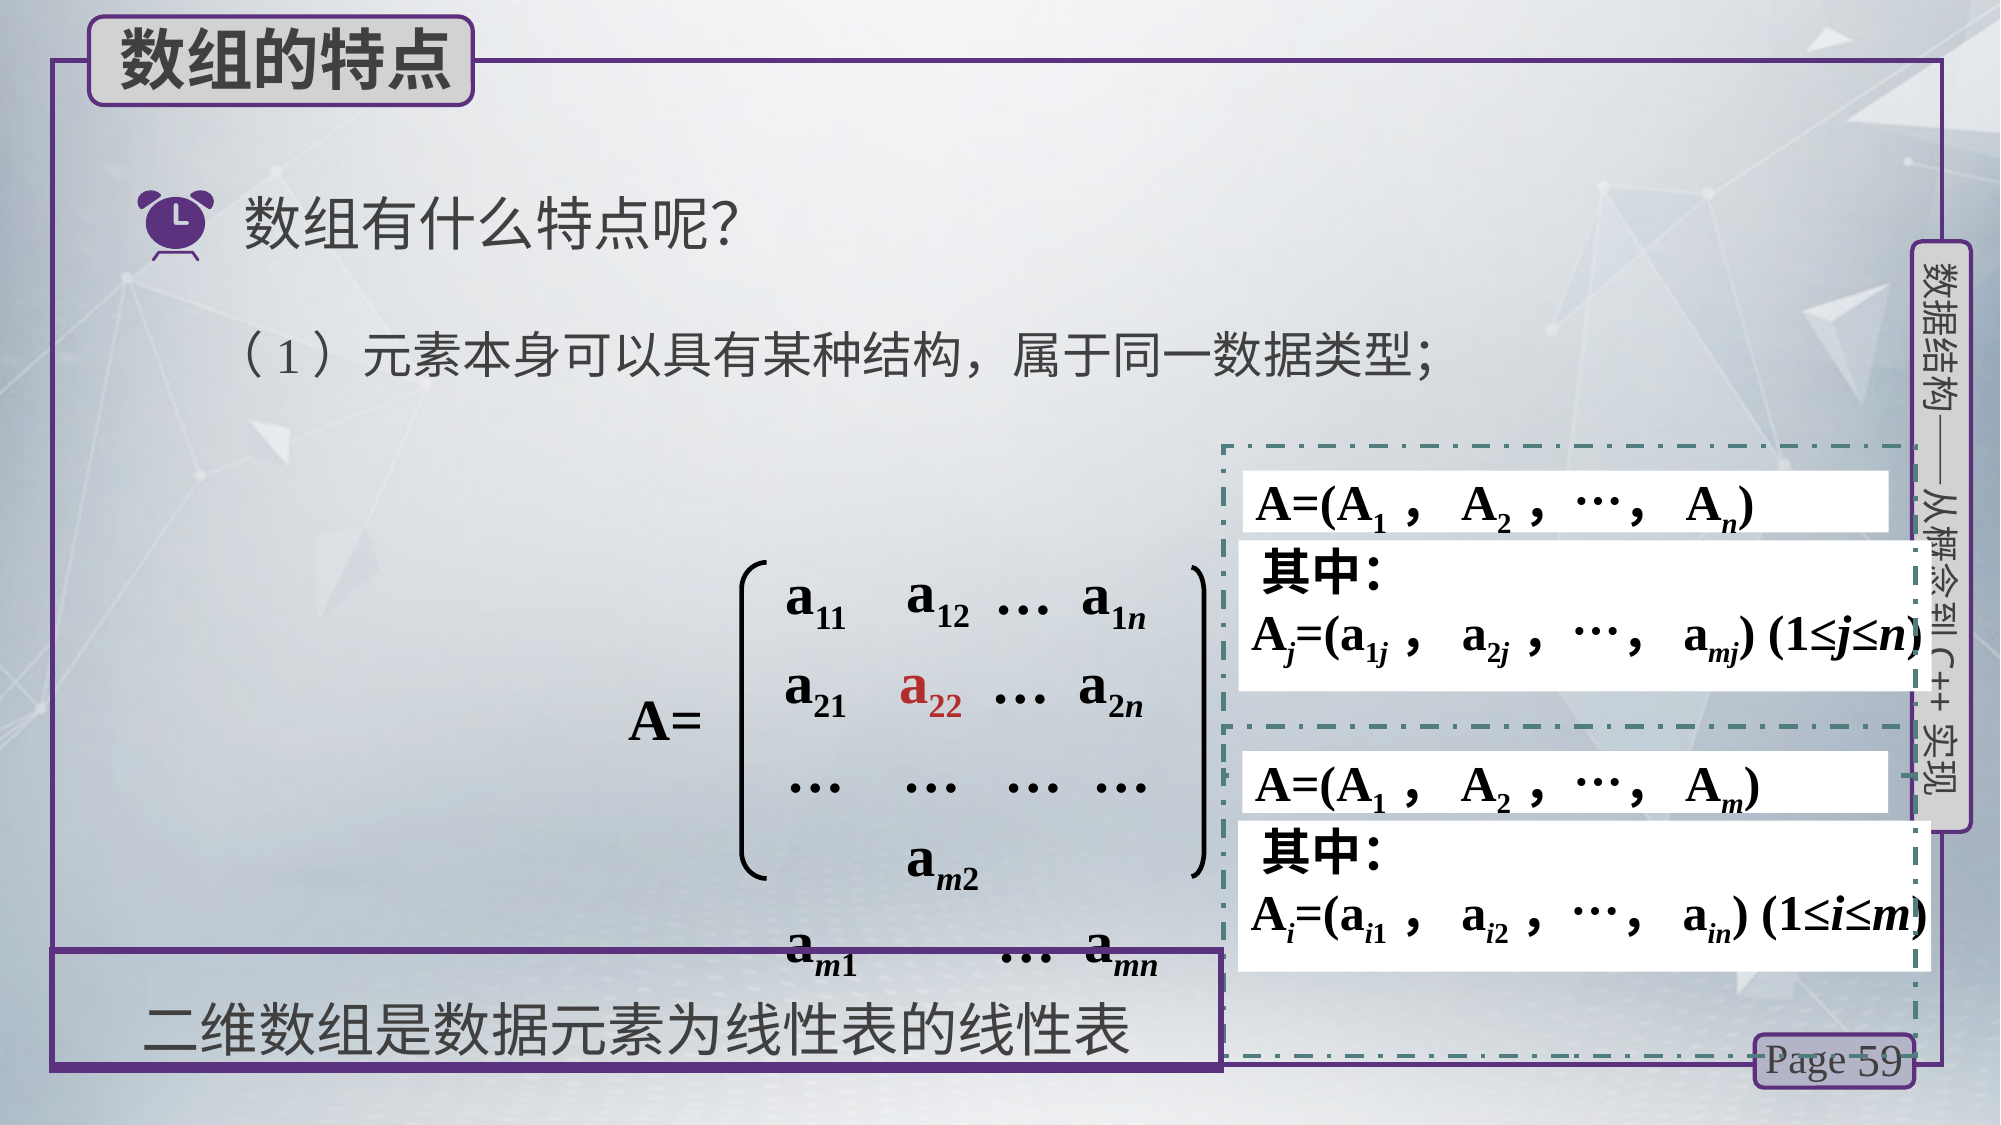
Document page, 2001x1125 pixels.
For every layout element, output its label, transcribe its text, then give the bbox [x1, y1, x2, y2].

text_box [137, 179, 1319, 266]
text_box a21 a22 … a2n [784, 621, 906, 729]
text_box 二维数组是数据元素为线性表的线性表 [52, 950, 1222, 1070]
text_box 数组的特点 [104, 10, 485, 105]
text_box A= [629, 674, 708, 772]
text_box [1223, 445, 1932, 709]
text_box a11 … a1n … … … … am1 … amn [698, 533, 1224, 904]
text_box [1191, 567, 1205, 621]
text_box [87, 15, 464, 107]
text_box [741, 562, 767, 879]
text_box a12 am2 [906, 531, 1002, 902]
text_box a21 a22 … a2n [1002, 621, 1209, 729]
text_box （1）元素本身可以具有某种结构，属于同一数据类型； [213, 303, 1577, 392]
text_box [1223, 726, 1932, 990]
text_box [1191, 729, 1205, 877]
picture [0, 0, 2000, 1125]
